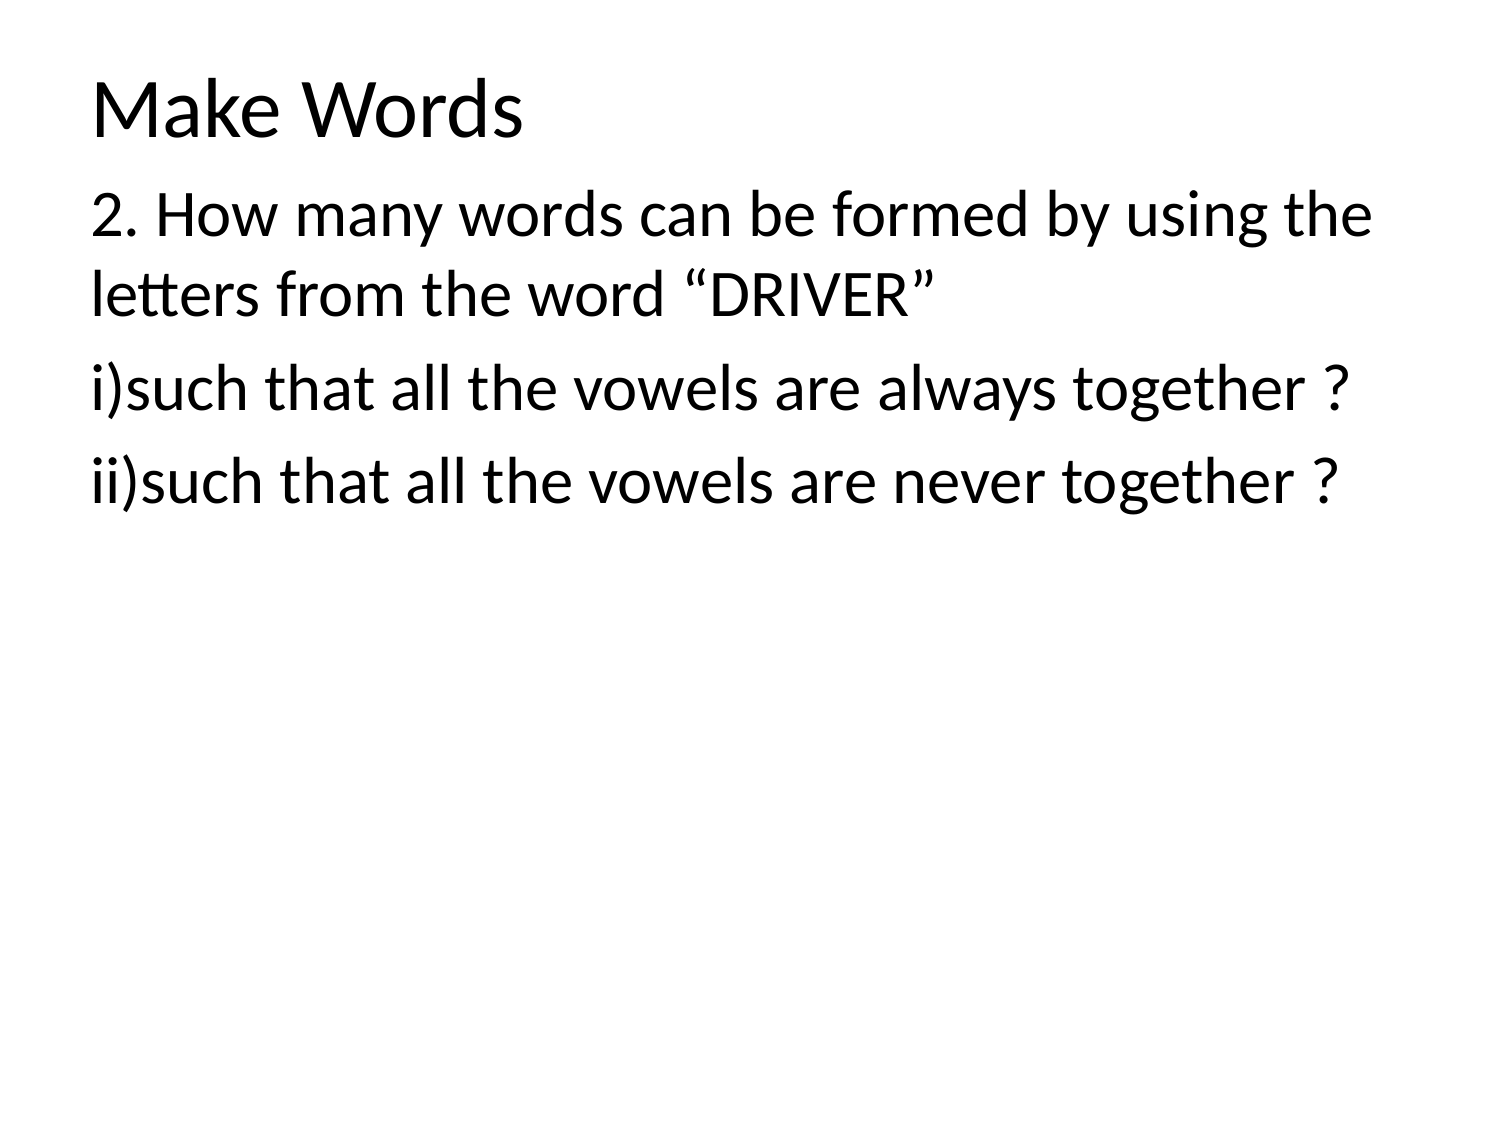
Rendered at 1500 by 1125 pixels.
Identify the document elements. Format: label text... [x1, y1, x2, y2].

list 2. How many words can be formed by using the letters from the word “DRIVER” i)such that all the vowels are always together ? ii)such that all the vowels are never together ? [75, 162, 1425, 1005]
title Make Words [75, 45, 1425, 162]
